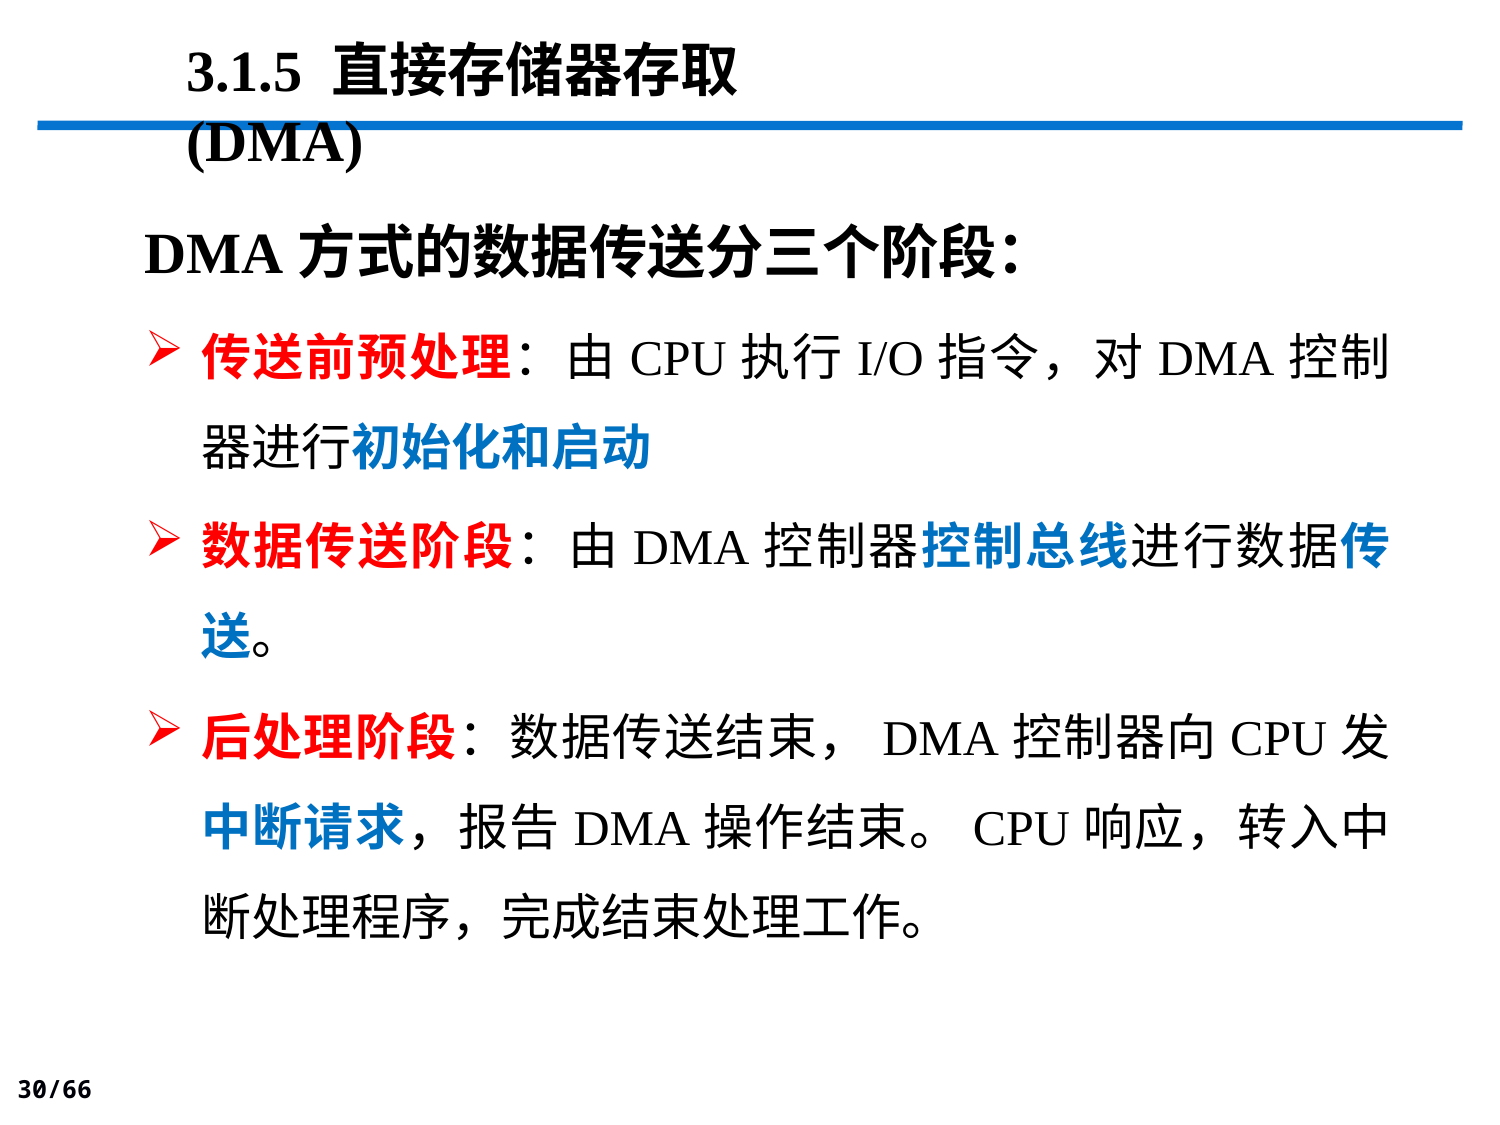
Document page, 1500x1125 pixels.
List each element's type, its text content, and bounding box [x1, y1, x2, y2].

text_box 3.1.5 直接存储器存取(DMA) [171, 26, 934, 114]
list DMA方式的数据传送分三个阶段： 传送前预处理：由CPU执行I/O指令，对DMA控制器进行初始化和启动 数据传送阶段：由DMA控制器控制总线进行数据传送。 后处理阶段：数据传送结束，DMA控制器向CPU发中断请求，报告DMA操作结束。CPU响应，转入中断处理程序，完成结束处理工作。 [129, 172, 1406, 916]
